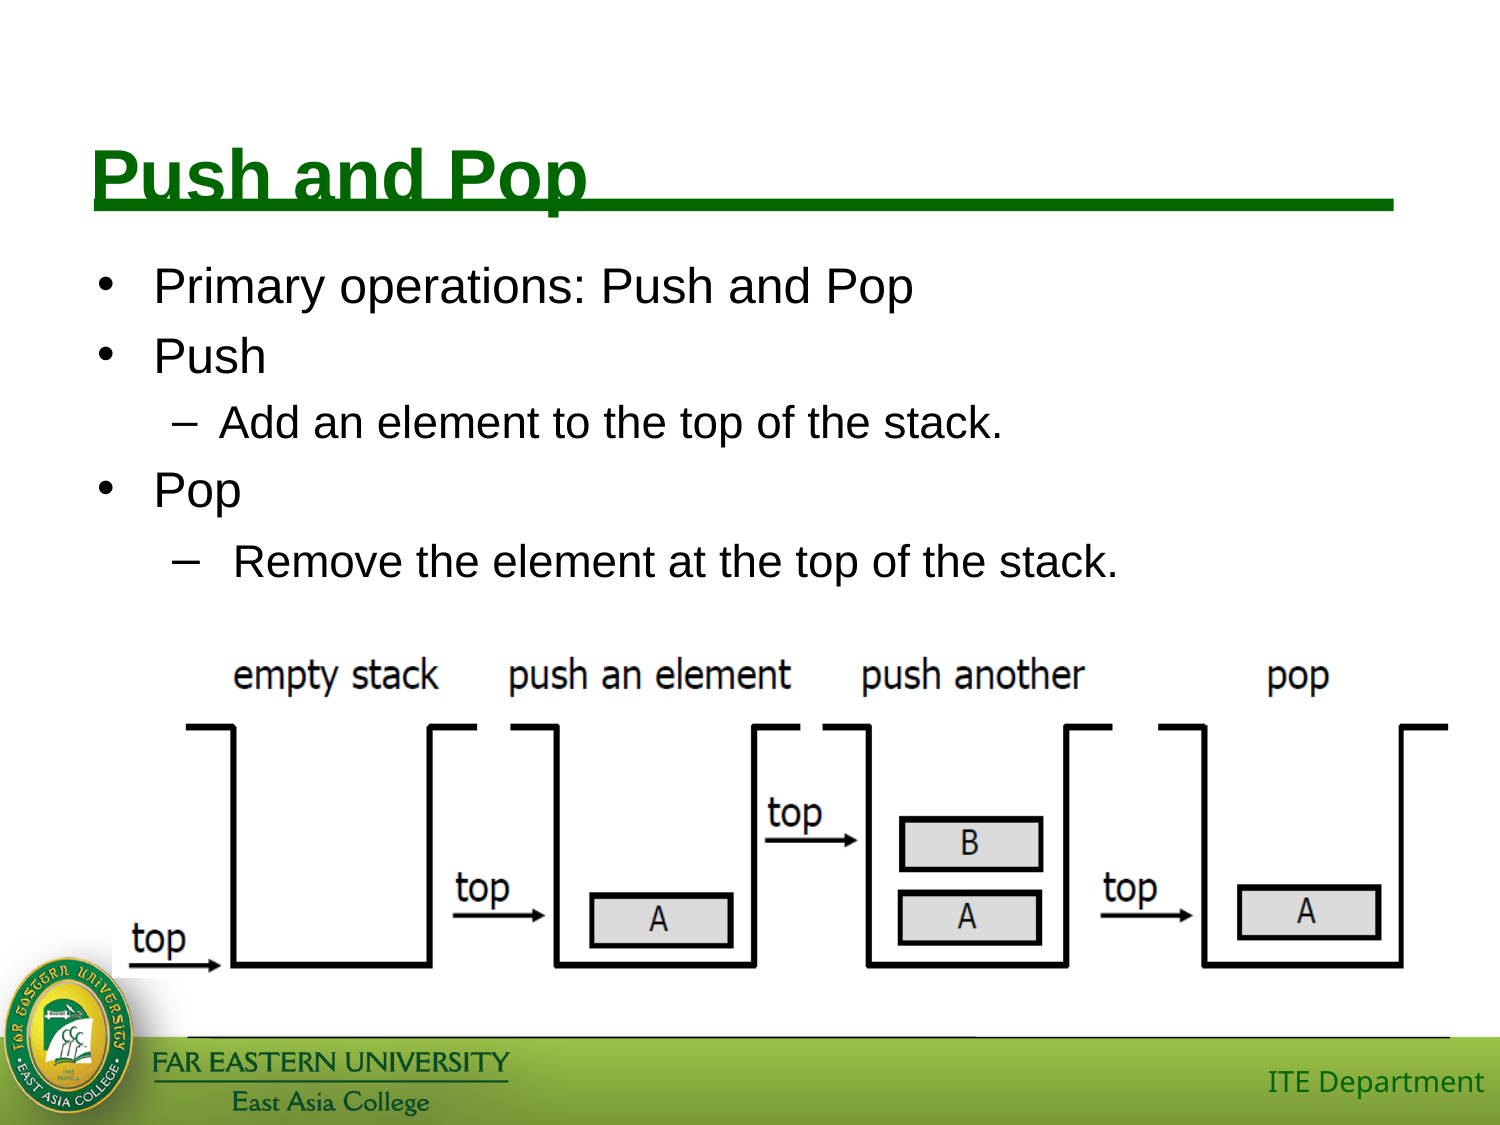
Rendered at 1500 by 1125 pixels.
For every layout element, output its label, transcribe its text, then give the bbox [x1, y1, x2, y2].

picture [148, 1046, 512, 1117]
picture [0, 953, 138, 1117]
picture [112, 649, 1463, 978]
title Push and Pop [74, 112, 1426, 233]
list Primary operations: Push and Pop Push Add an element to the top of the stack. Pop Remove the element at the top of the stack. [81, 245, 1433, 989]
